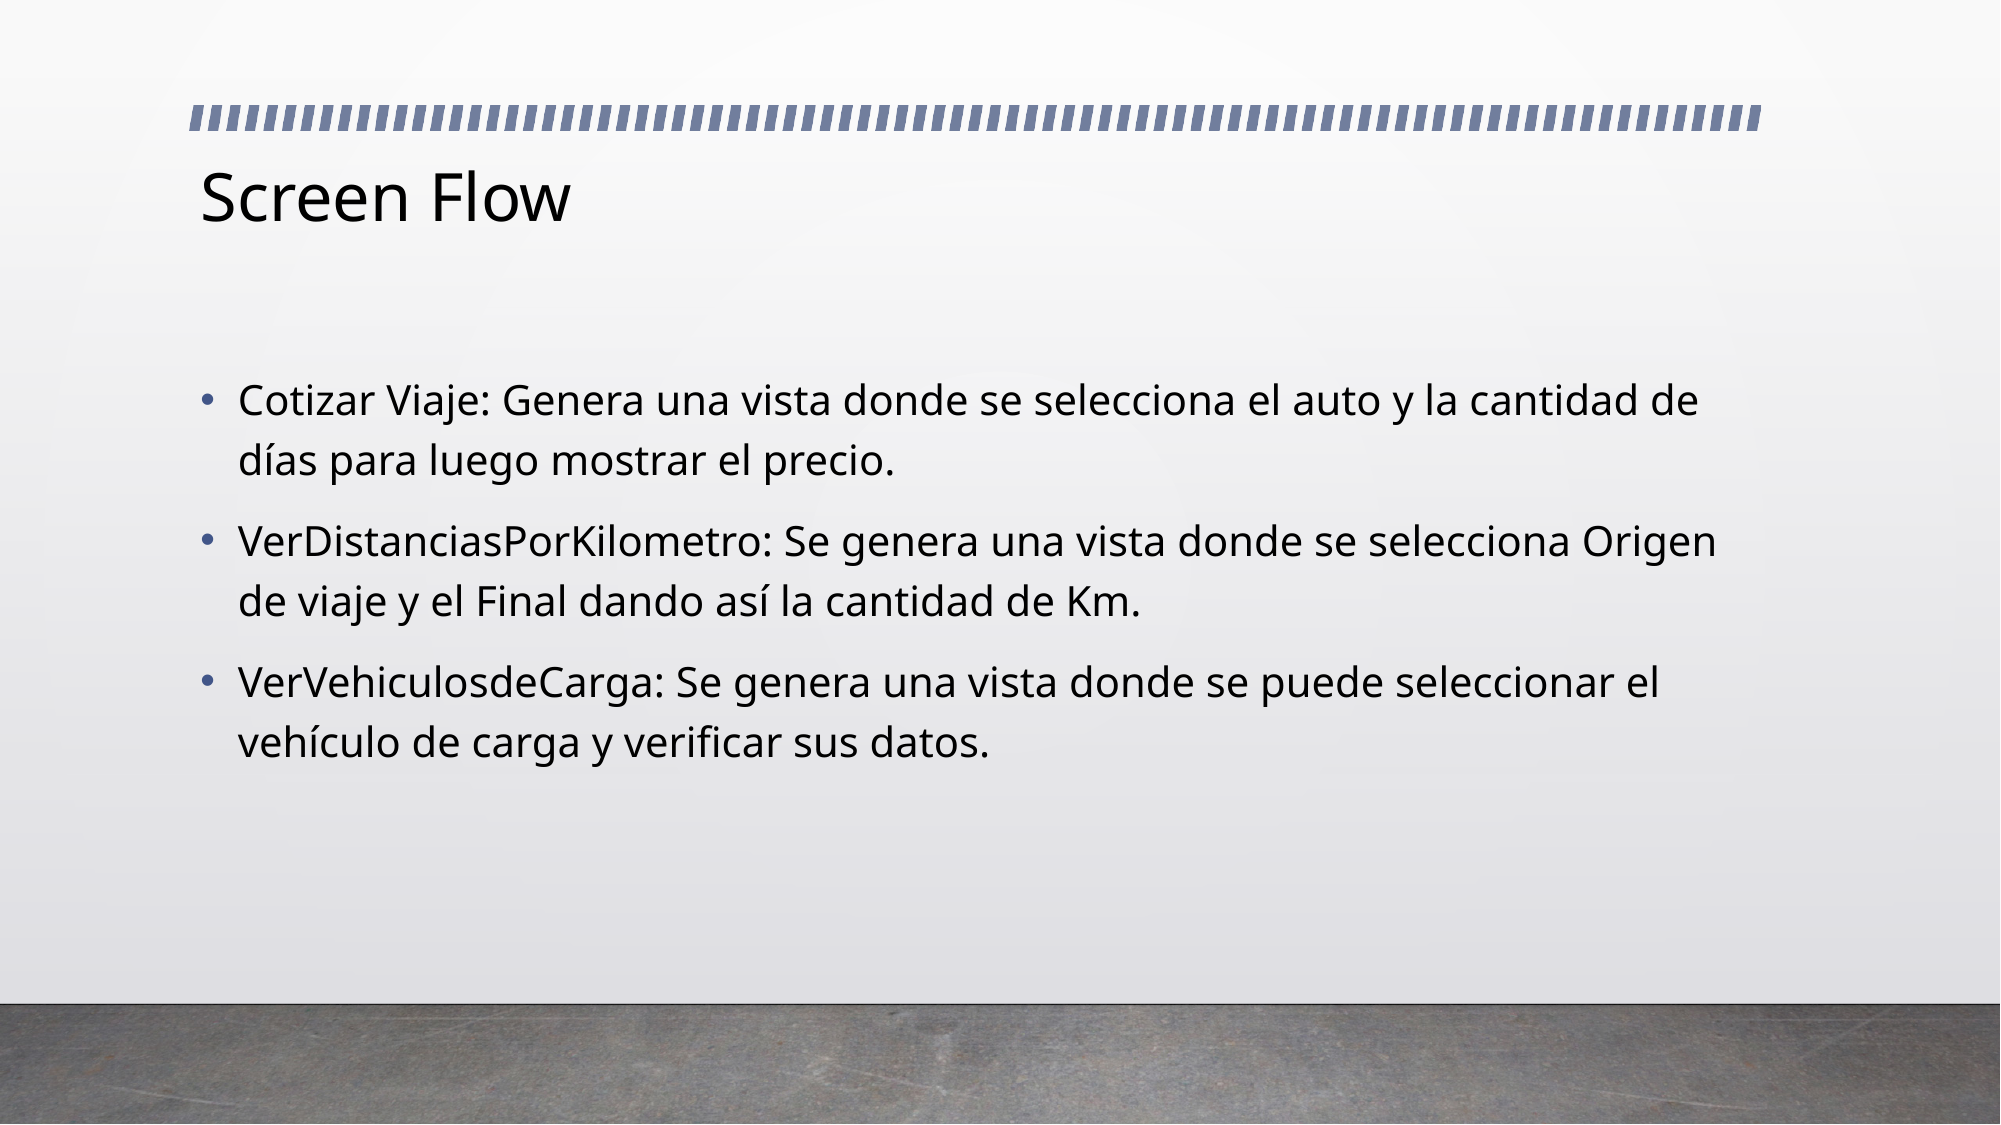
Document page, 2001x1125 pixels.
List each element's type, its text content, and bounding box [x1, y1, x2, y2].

picture [0, 1004, 2000, 1124]
title Screen Flow [185, 156, 1761, 329]
list Cotizar Viaje: Genera una vista donde se selecciona el auto y la cantidad de días para luego mostrar el precio. VerDistanciasPorKilometro: Se genera una vista donde se selecciona Origen de viaje y el Final dando así la cantidad de Km. VerVehiculosdeCarga: Se genera una vista donde se puede seleccionar el vehículo de carga y verificar sus datos. [185, 356, 1761, 897]
